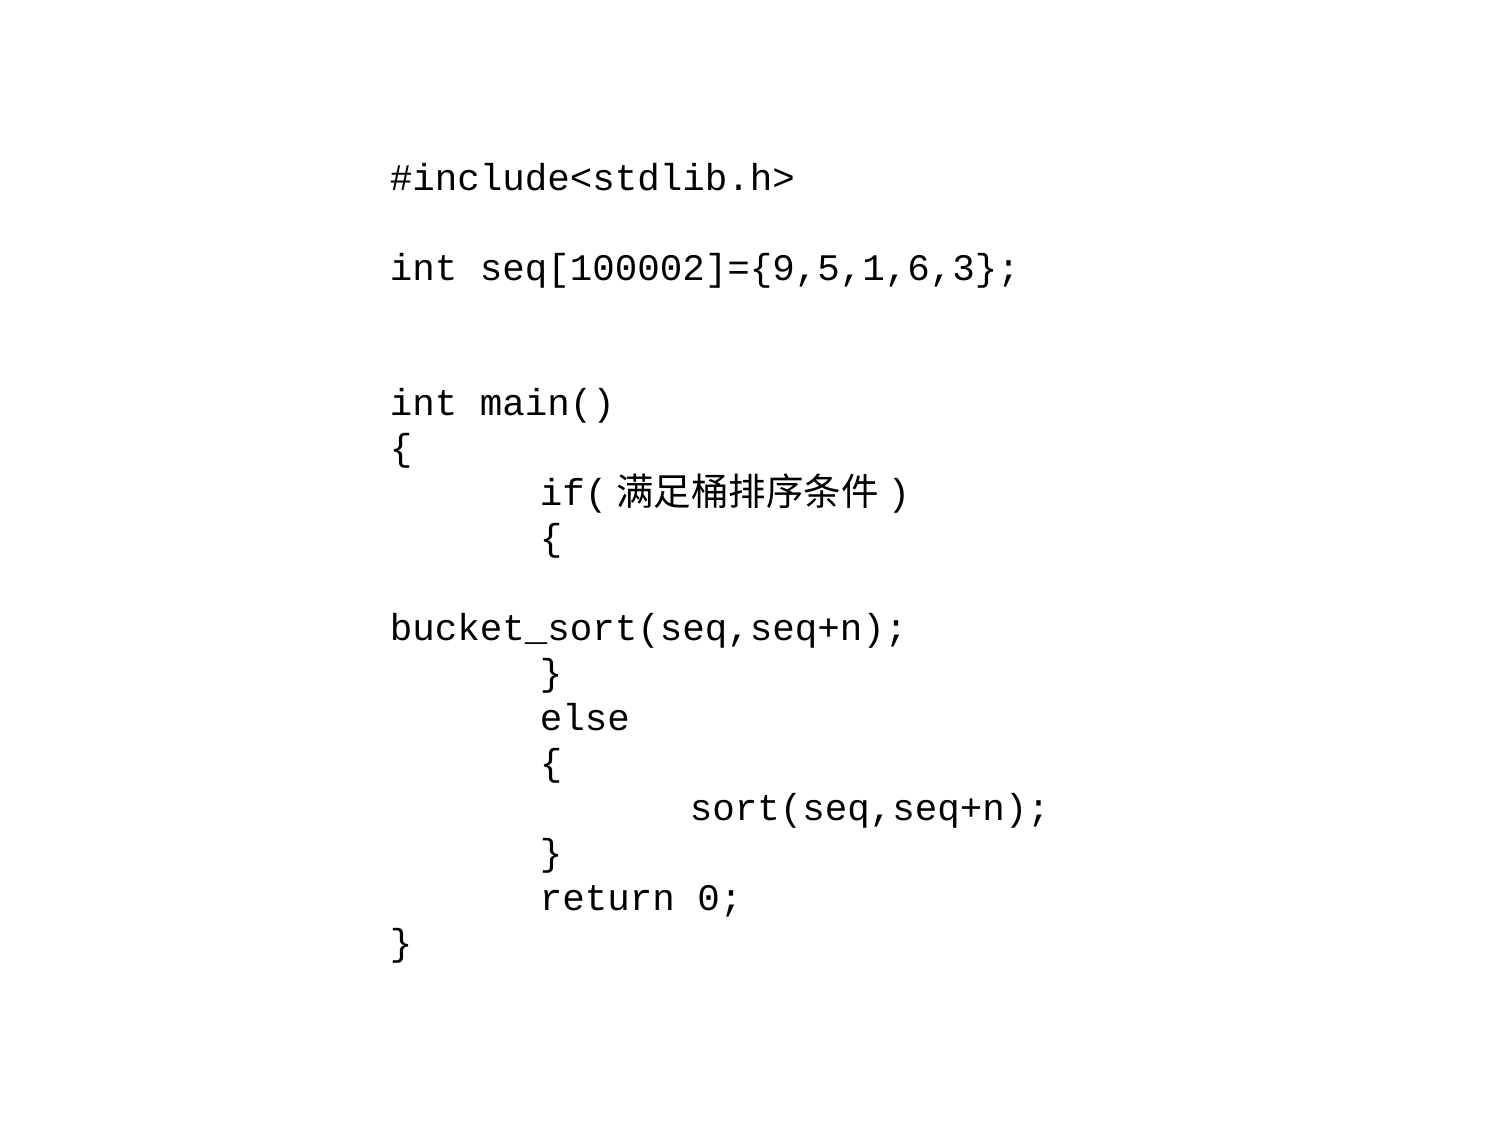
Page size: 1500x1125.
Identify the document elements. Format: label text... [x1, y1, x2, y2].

text_box #include<stdlib.h> int seq[100002]={9,5,1,6,3}; int main() { if(满足桶排序条件) { bucket_sort(seq,seq+n); } else { sort(seq,seq+n); } return 0; } [374, 145, 1125, 1016]
